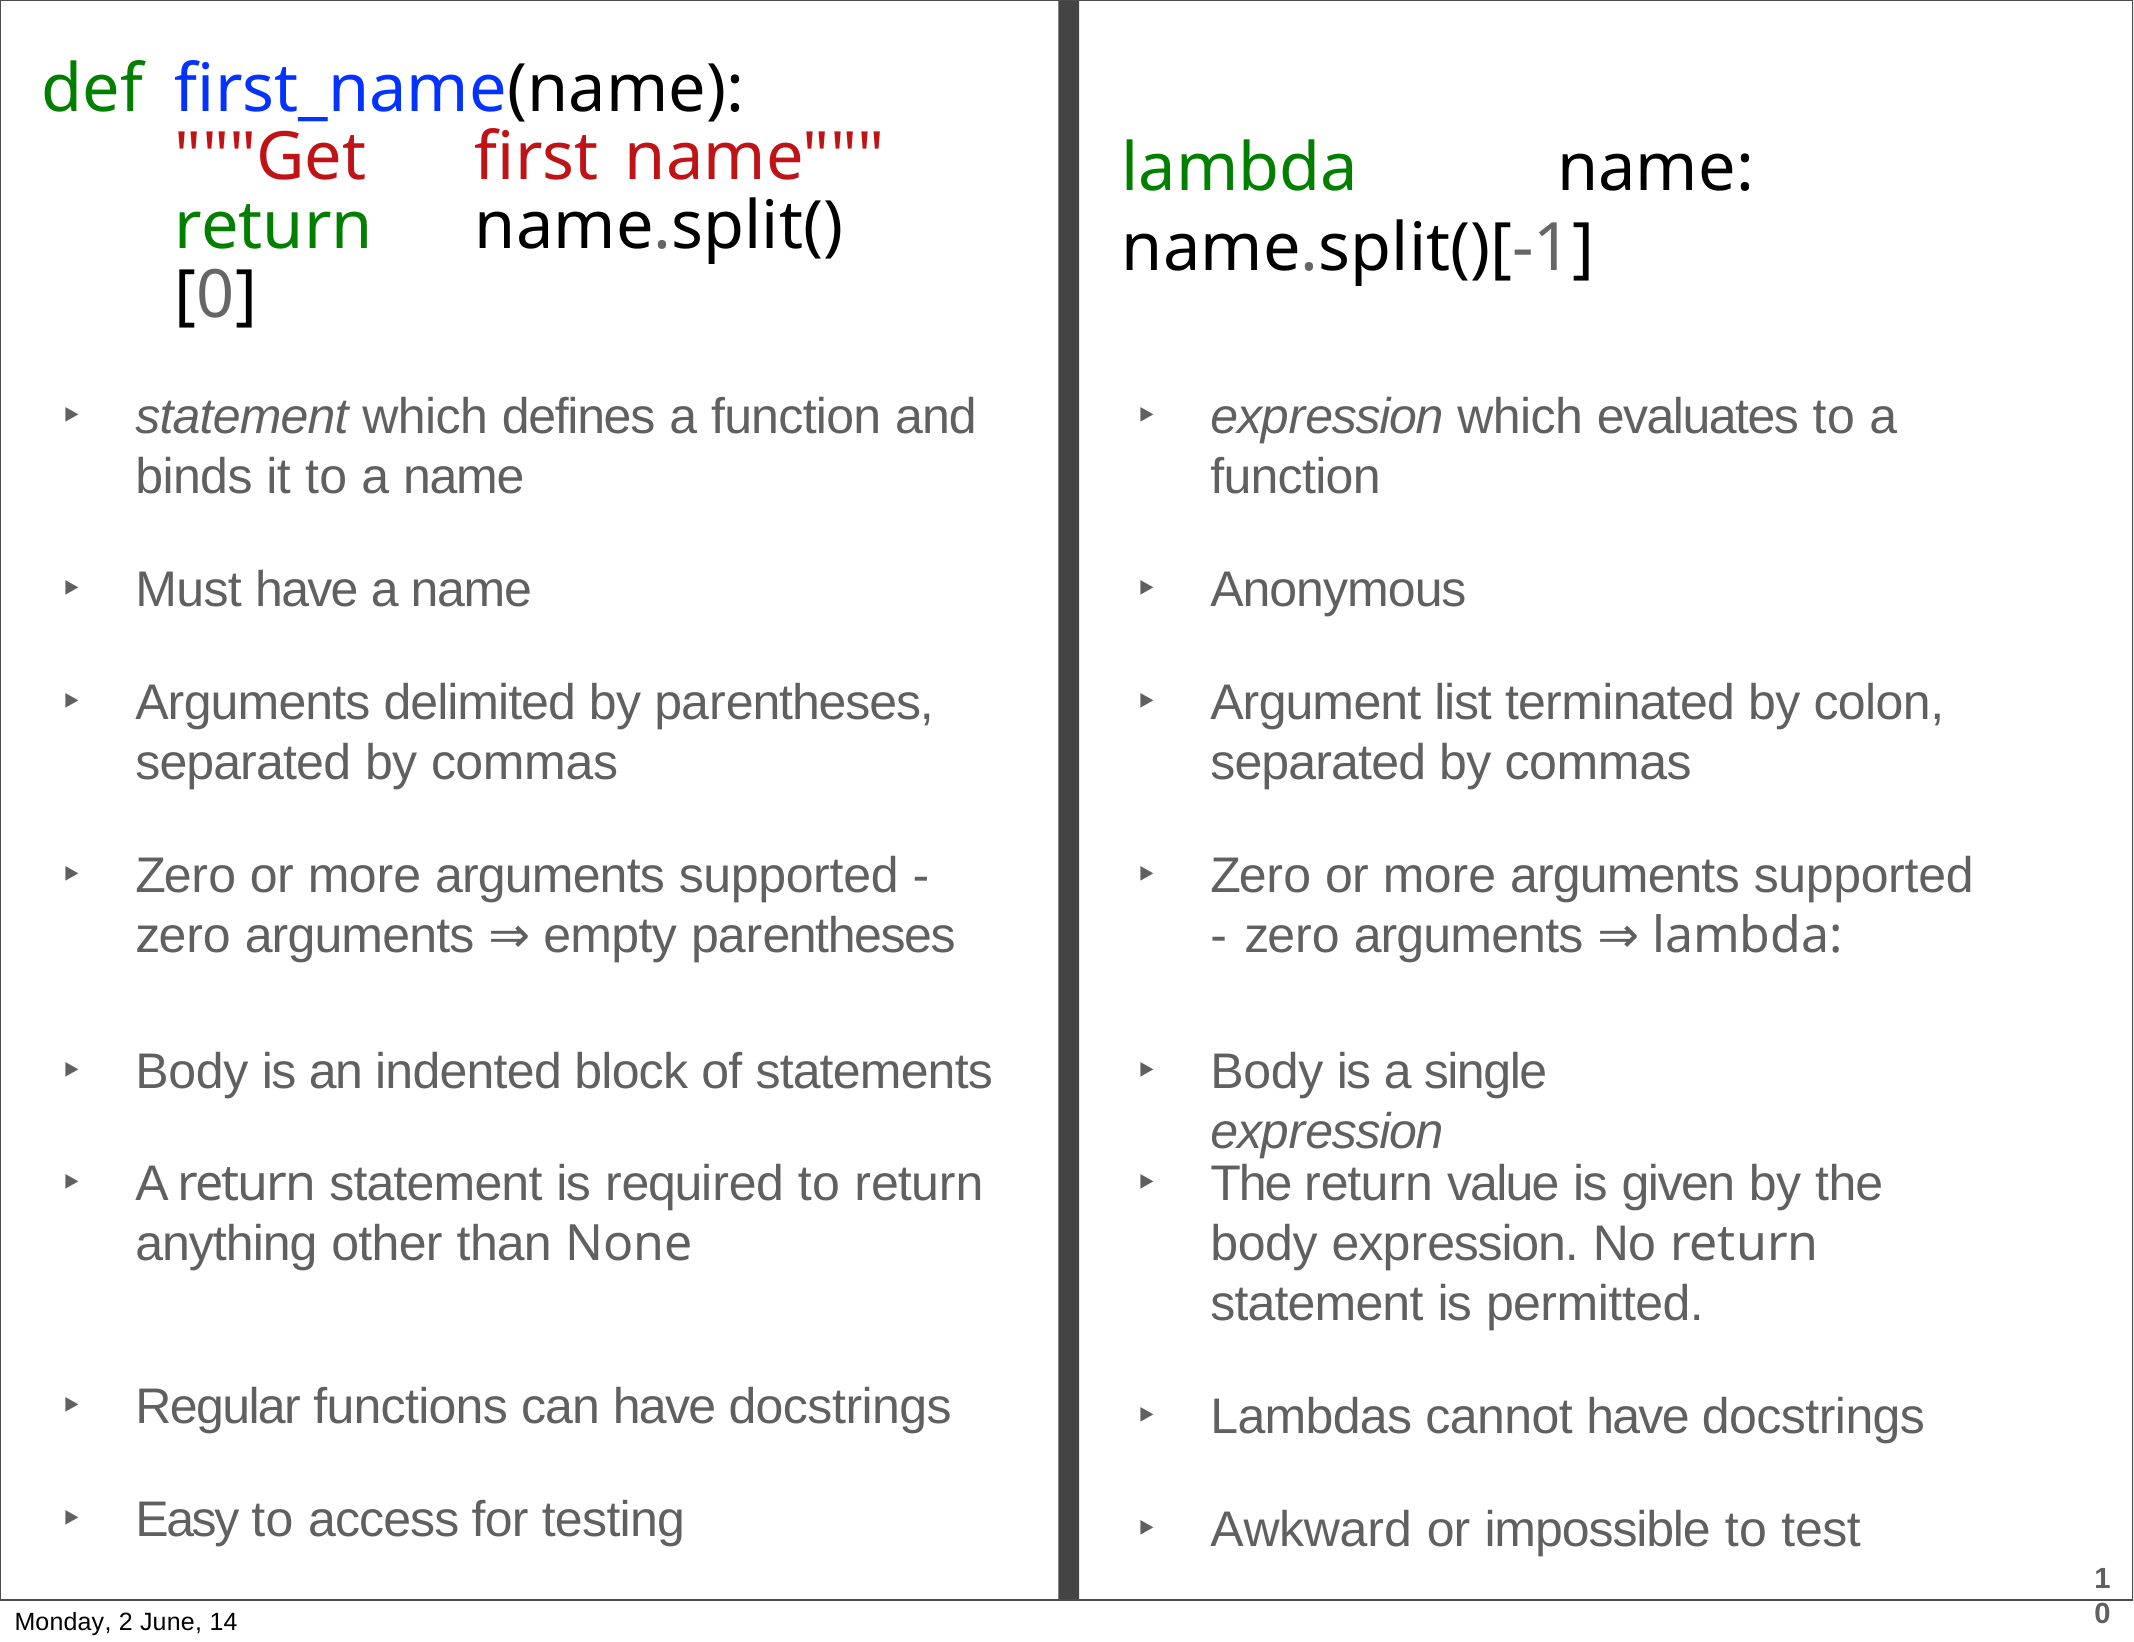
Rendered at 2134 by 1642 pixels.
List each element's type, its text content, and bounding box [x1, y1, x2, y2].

text_box [0, 0, 2134, 1600]
text_box 10 [2092, 1600, 2125, 1630]
footer Monday, 2 June, 14 [12, 1605, 240, 1642]
